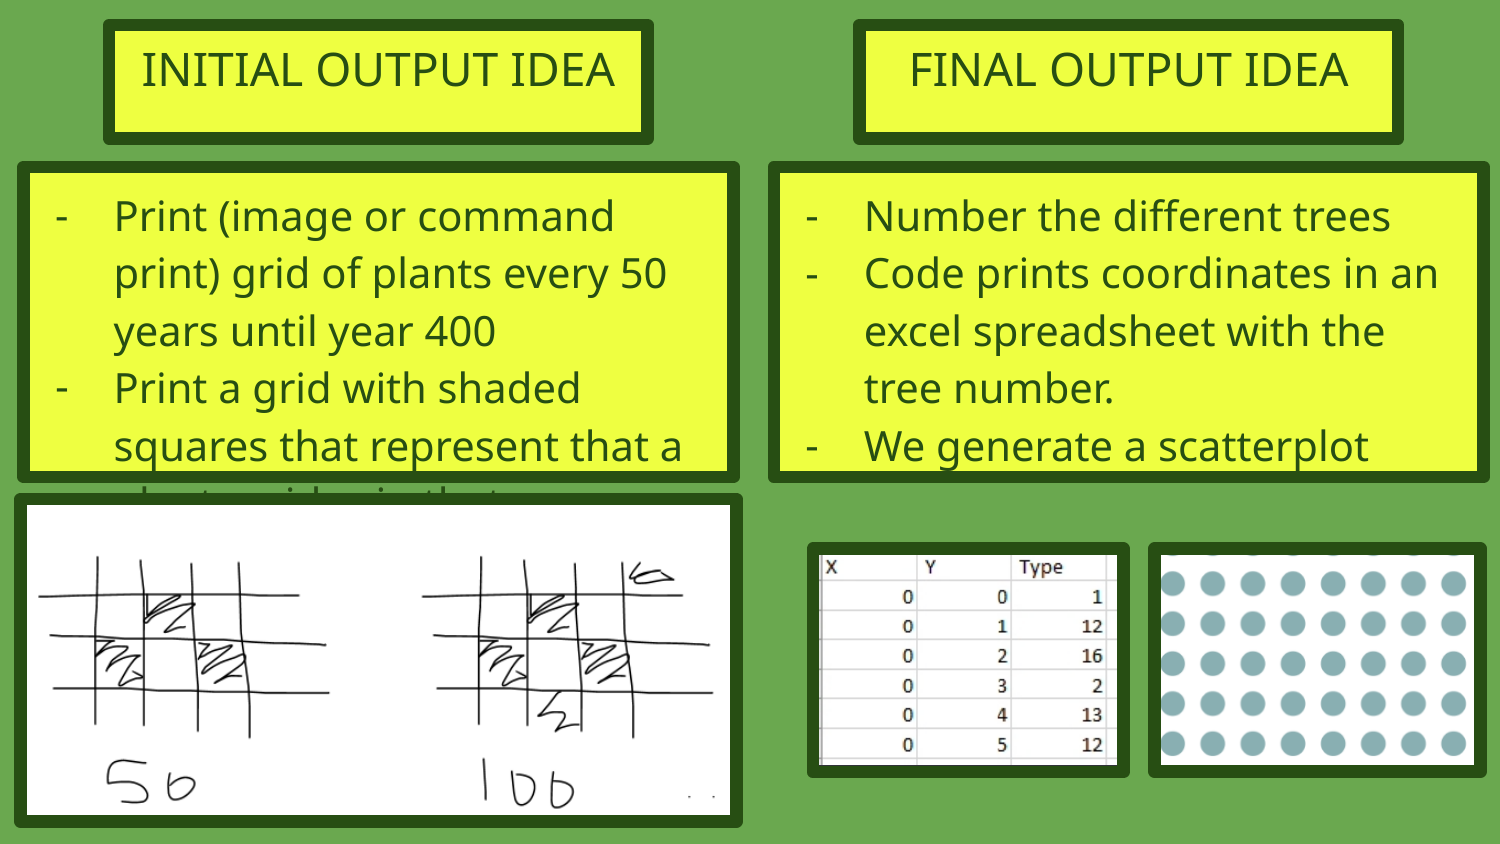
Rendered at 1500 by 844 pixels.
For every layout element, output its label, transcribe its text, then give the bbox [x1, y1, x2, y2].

title INITIAL OUTPUT IDEA [109, 25, 648, 139]
title Print (image or command print) grid of plants every 50 years until year 400 Print a grid with shaded squares that represent that a plant resides in that space [23, 167, 734, 477]
picture [818, 554, 1118, 767]
picture [26, 505, 731, 816]
picture [1160, 554, 1475, 766]
title Number the different trees Code prints coordinates in an excel spreadsheet with the tree number. We generate a scatterplot [773, 167, 1484, 477]
title FINAL OUTPUT IDEA [859, 25, 1399, 139]
